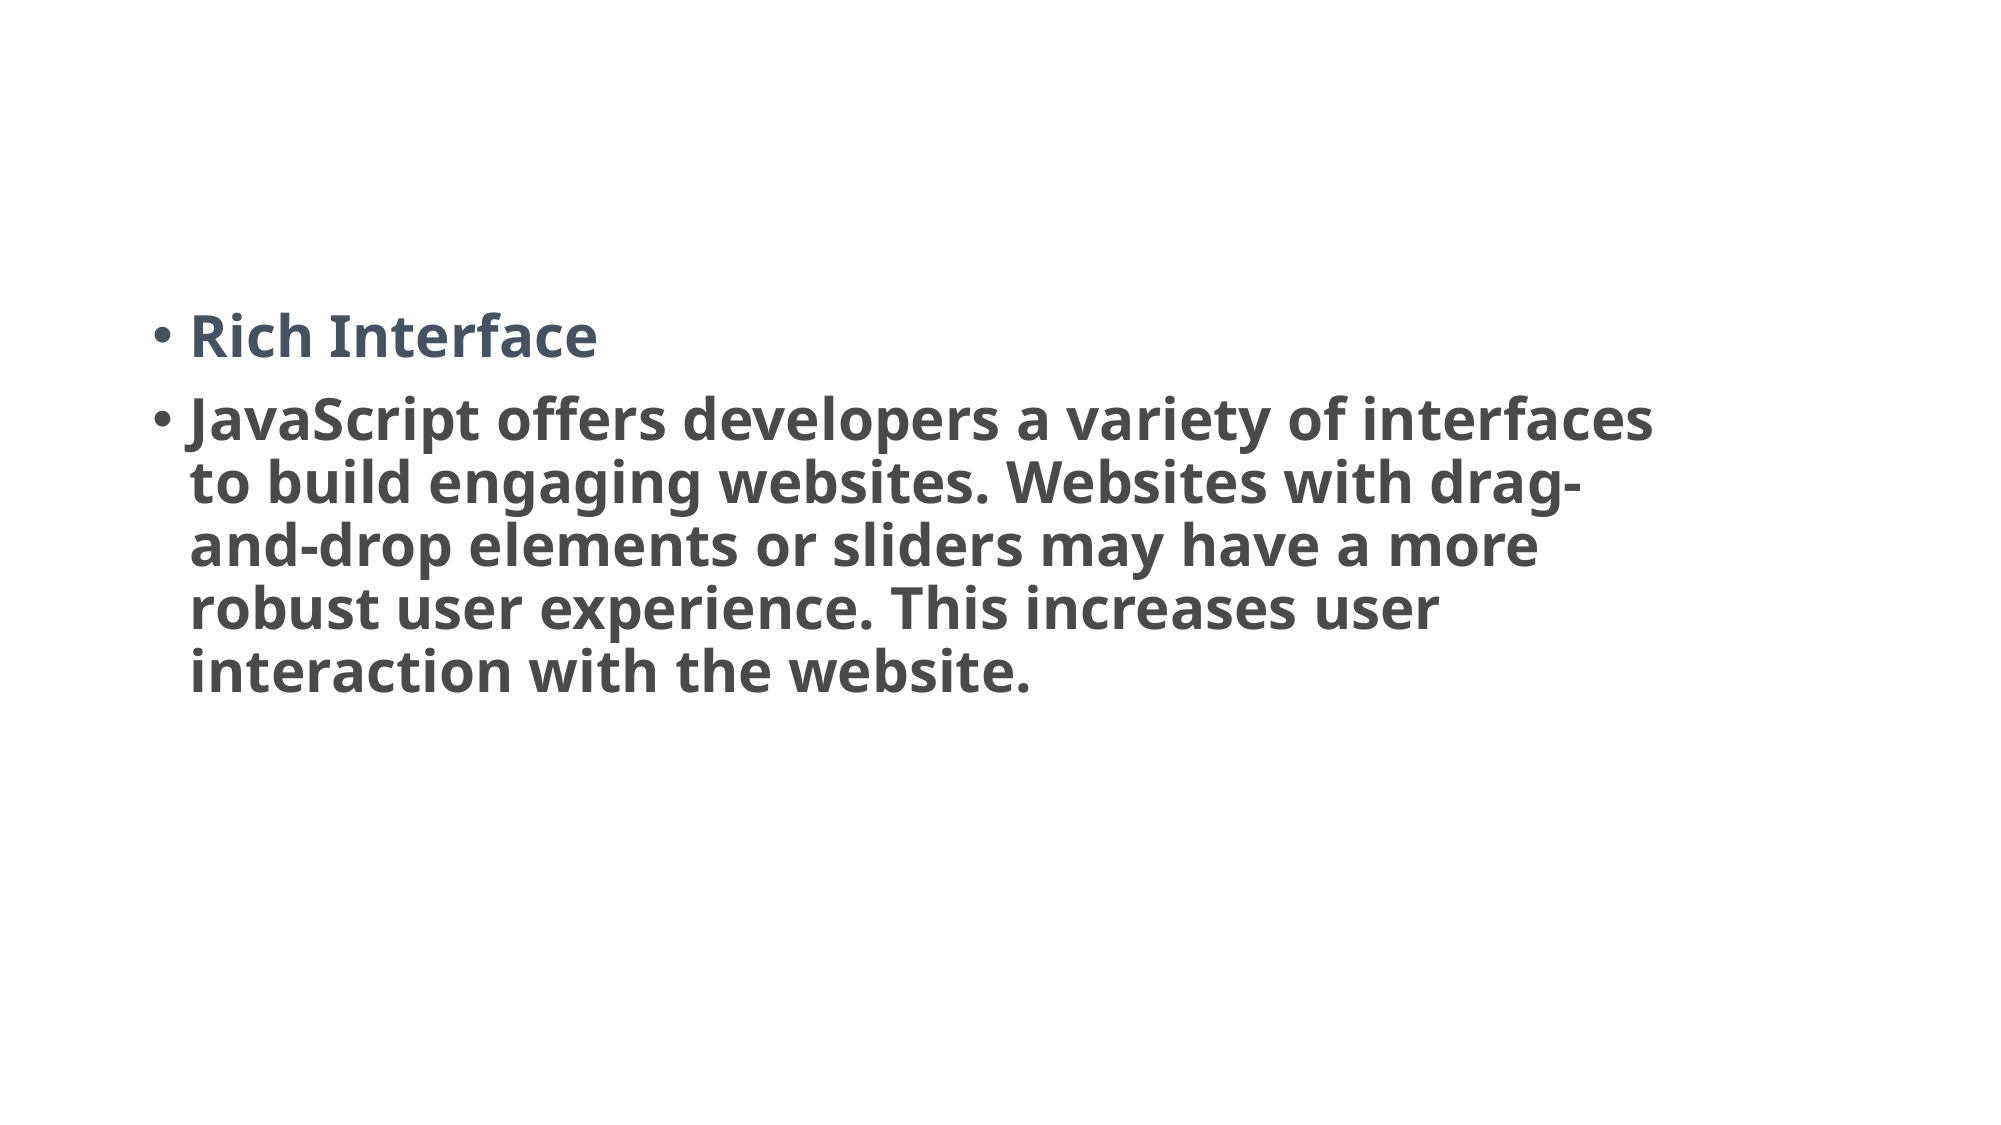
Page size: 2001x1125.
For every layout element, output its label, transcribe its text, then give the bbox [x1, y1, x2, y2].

list Rich Interface JavaScript offers developers a variety of interfaces to build engaging websites. Websites with drag-and-drop elements or sliders may have a more robust user experience. This increases user interaction with the website. [137, 299, 1724, 1014]
